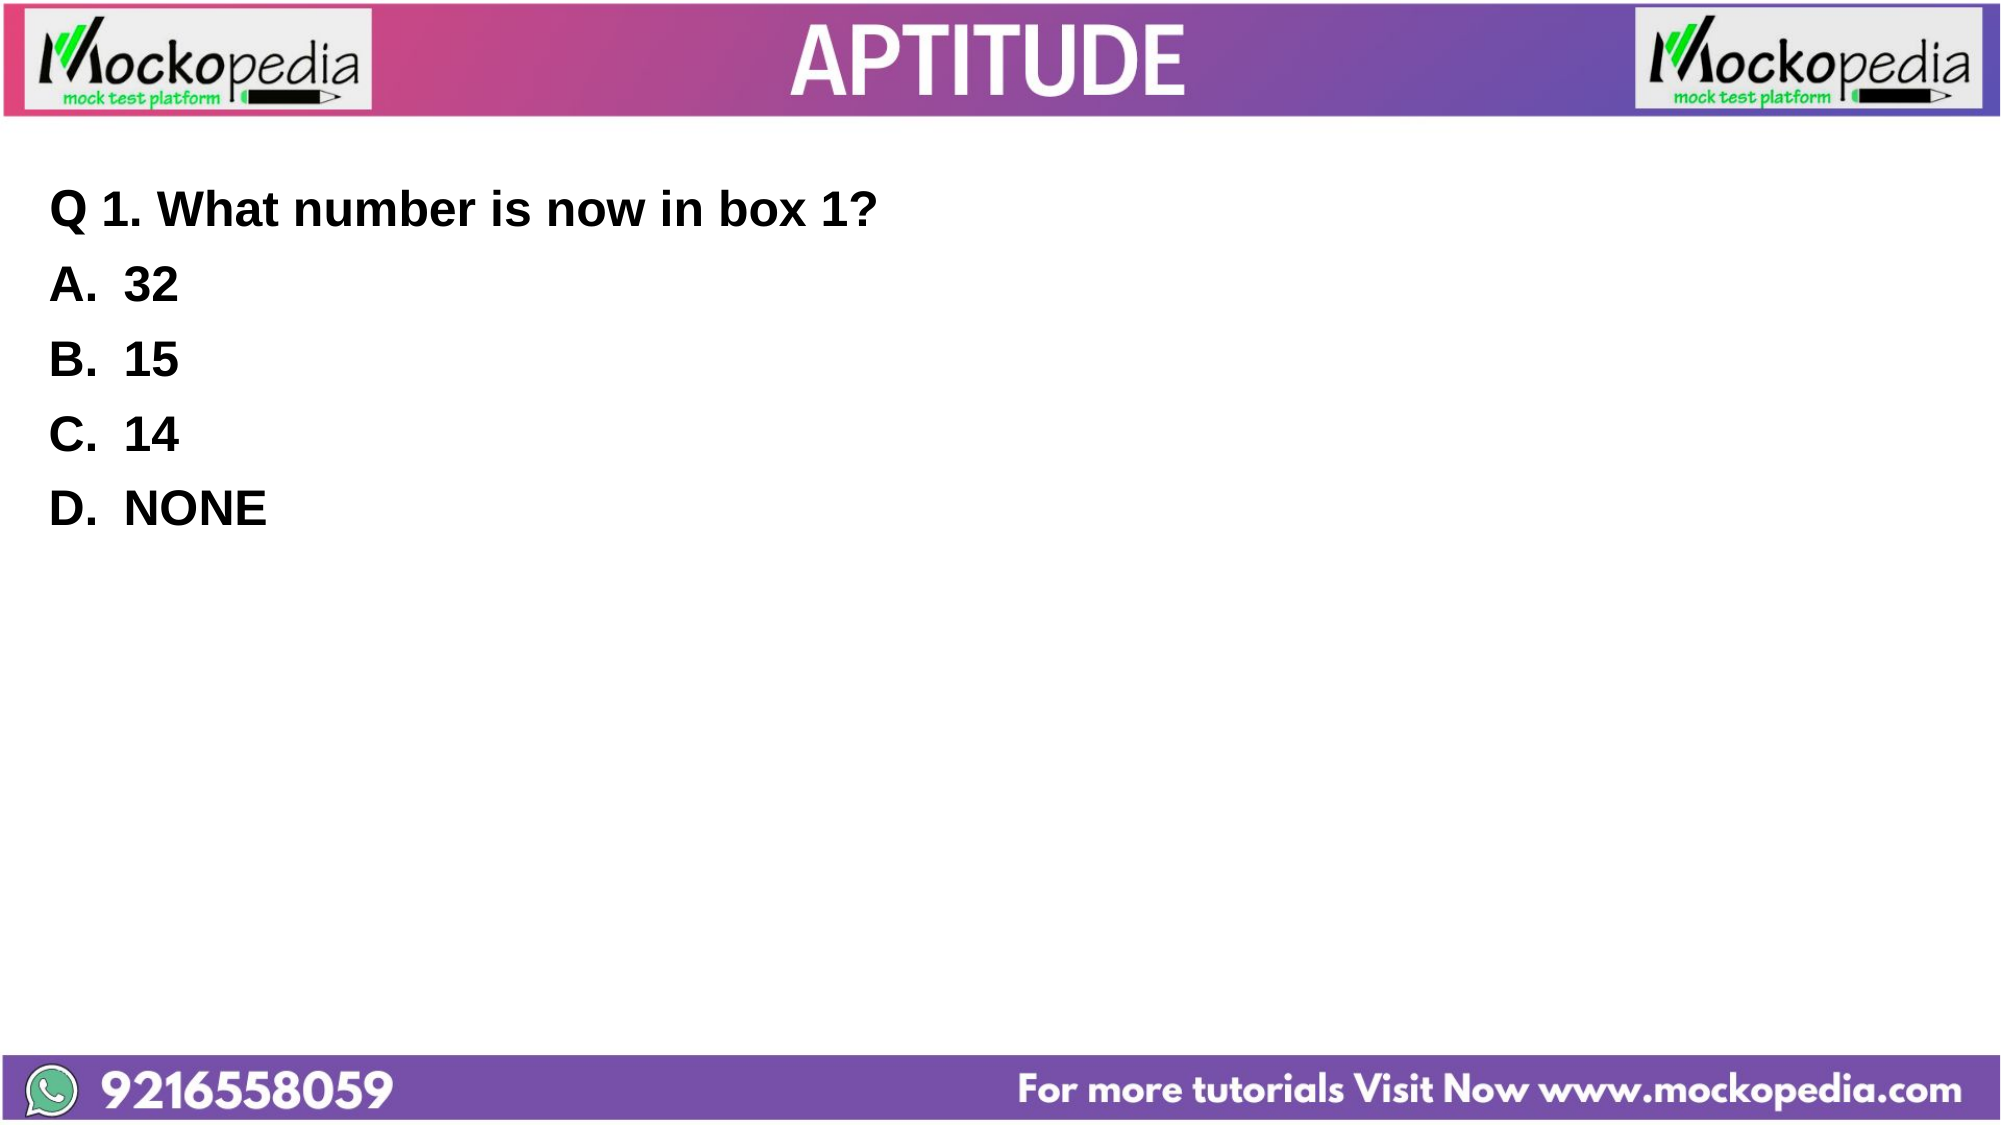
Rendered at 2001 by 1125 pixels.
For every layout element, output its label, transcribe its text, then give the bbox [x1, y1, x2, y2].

list Q 1. What number is now in box 1? 32 15 14 NONE [33, 175, 1959, 1053]
title [41, 31, 1959, 142]
picture [0, 0, 2001, 1125]
